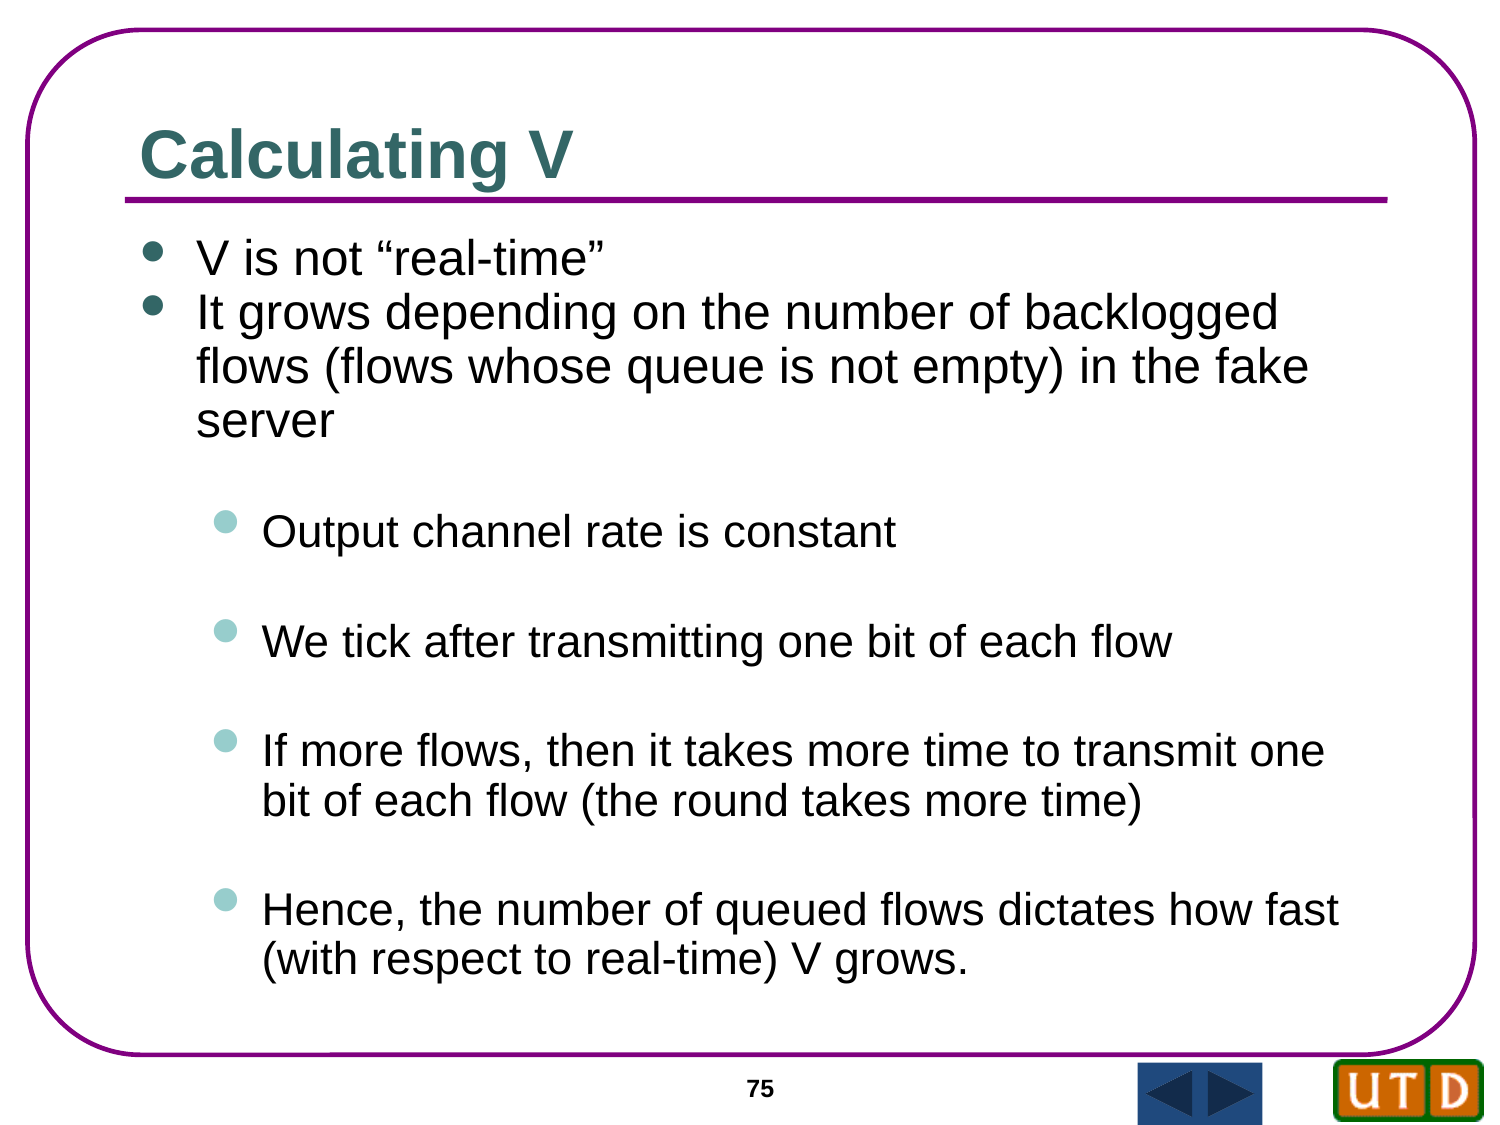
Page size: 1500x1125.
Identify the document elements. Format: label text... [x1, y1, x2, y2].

picture [1333, 1059, 1484, 1122]
text_box 75 [731, 1065, 907, 1116]
text_box Calculating V [125, 87, 1388, 200]
text_box V is not “real-time” It grows depending on the number of backlogged flows (flows whose queue is not empty) in the fake server Output channel rate is constant We tick after transmitting one bit of each flow If more flows, then it takes more time to transmit one bit of each flow (the round takes more time) Hence, the number of queued flows dictates how fast (with respect to real-time) V grows. [125, 224, 1388, 950]
